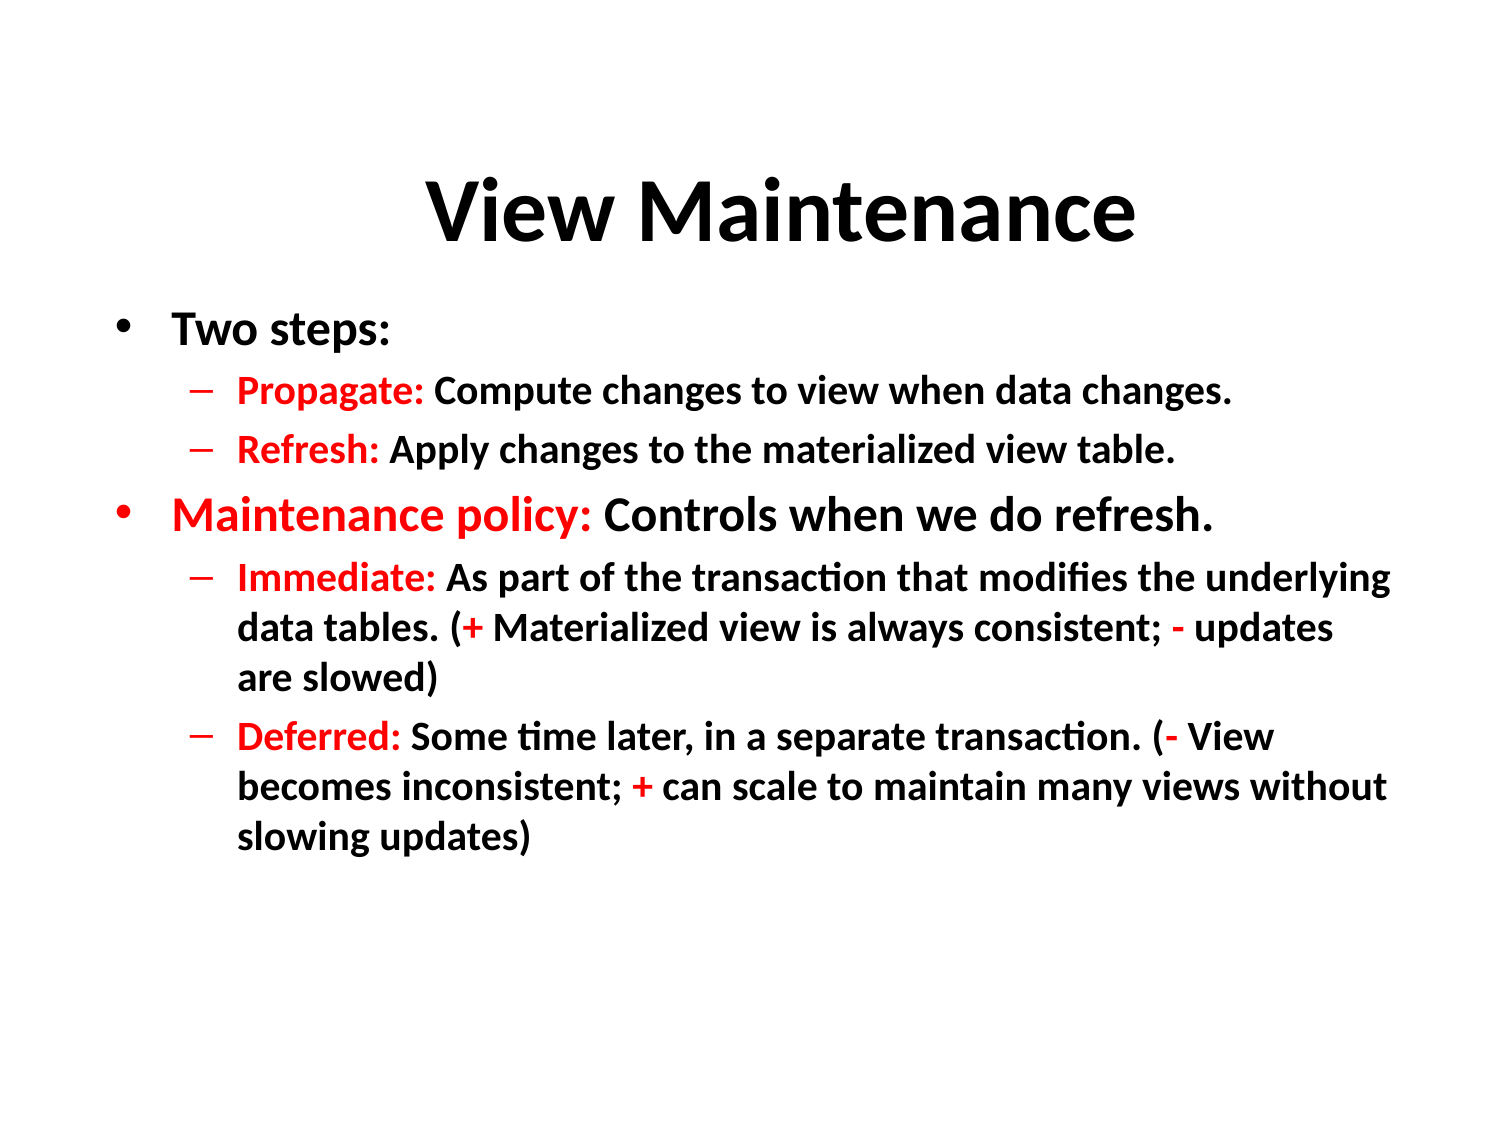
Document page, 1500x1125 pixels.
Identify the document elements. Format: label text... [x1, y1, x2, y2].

title View Maintenance [112, 87, 1452, 323]
list Two steps: Propagate: Compute changes to view when data changes. Refresh: Apply changes to the materialized view table. Maintenance policy: Controls when we do refresh. Immediate: As part of the transaction that modifies the underlying data tables. (+ Materialized view is always consistent; - updates are slowed) Deferred: Some time later, in a separate transaction. (- View becomes inconsistent; + can scale to maintain many views without slowing updates) [99, 287, 1413, 957]
